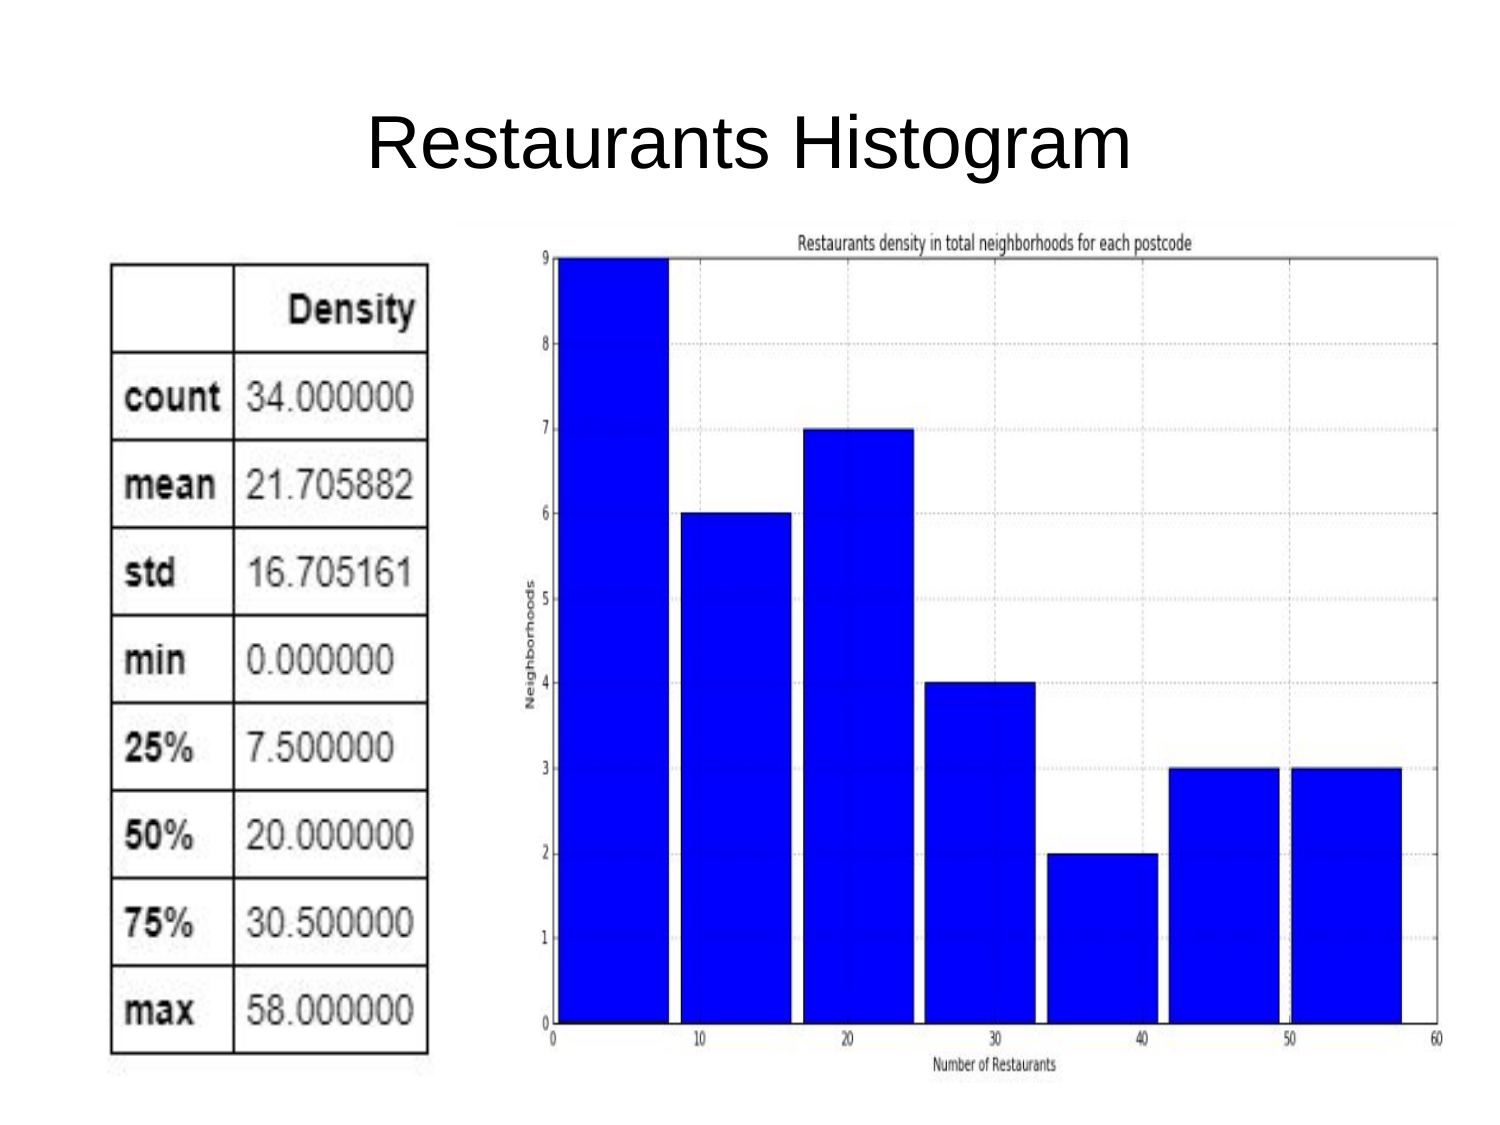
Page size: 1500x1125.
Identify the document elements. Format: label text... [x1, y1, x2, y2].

title Restaurants Histogram [75, 45, 1425, 233]
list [454, 220, 1459, 1083]
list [88, 231, 449, 1083]
